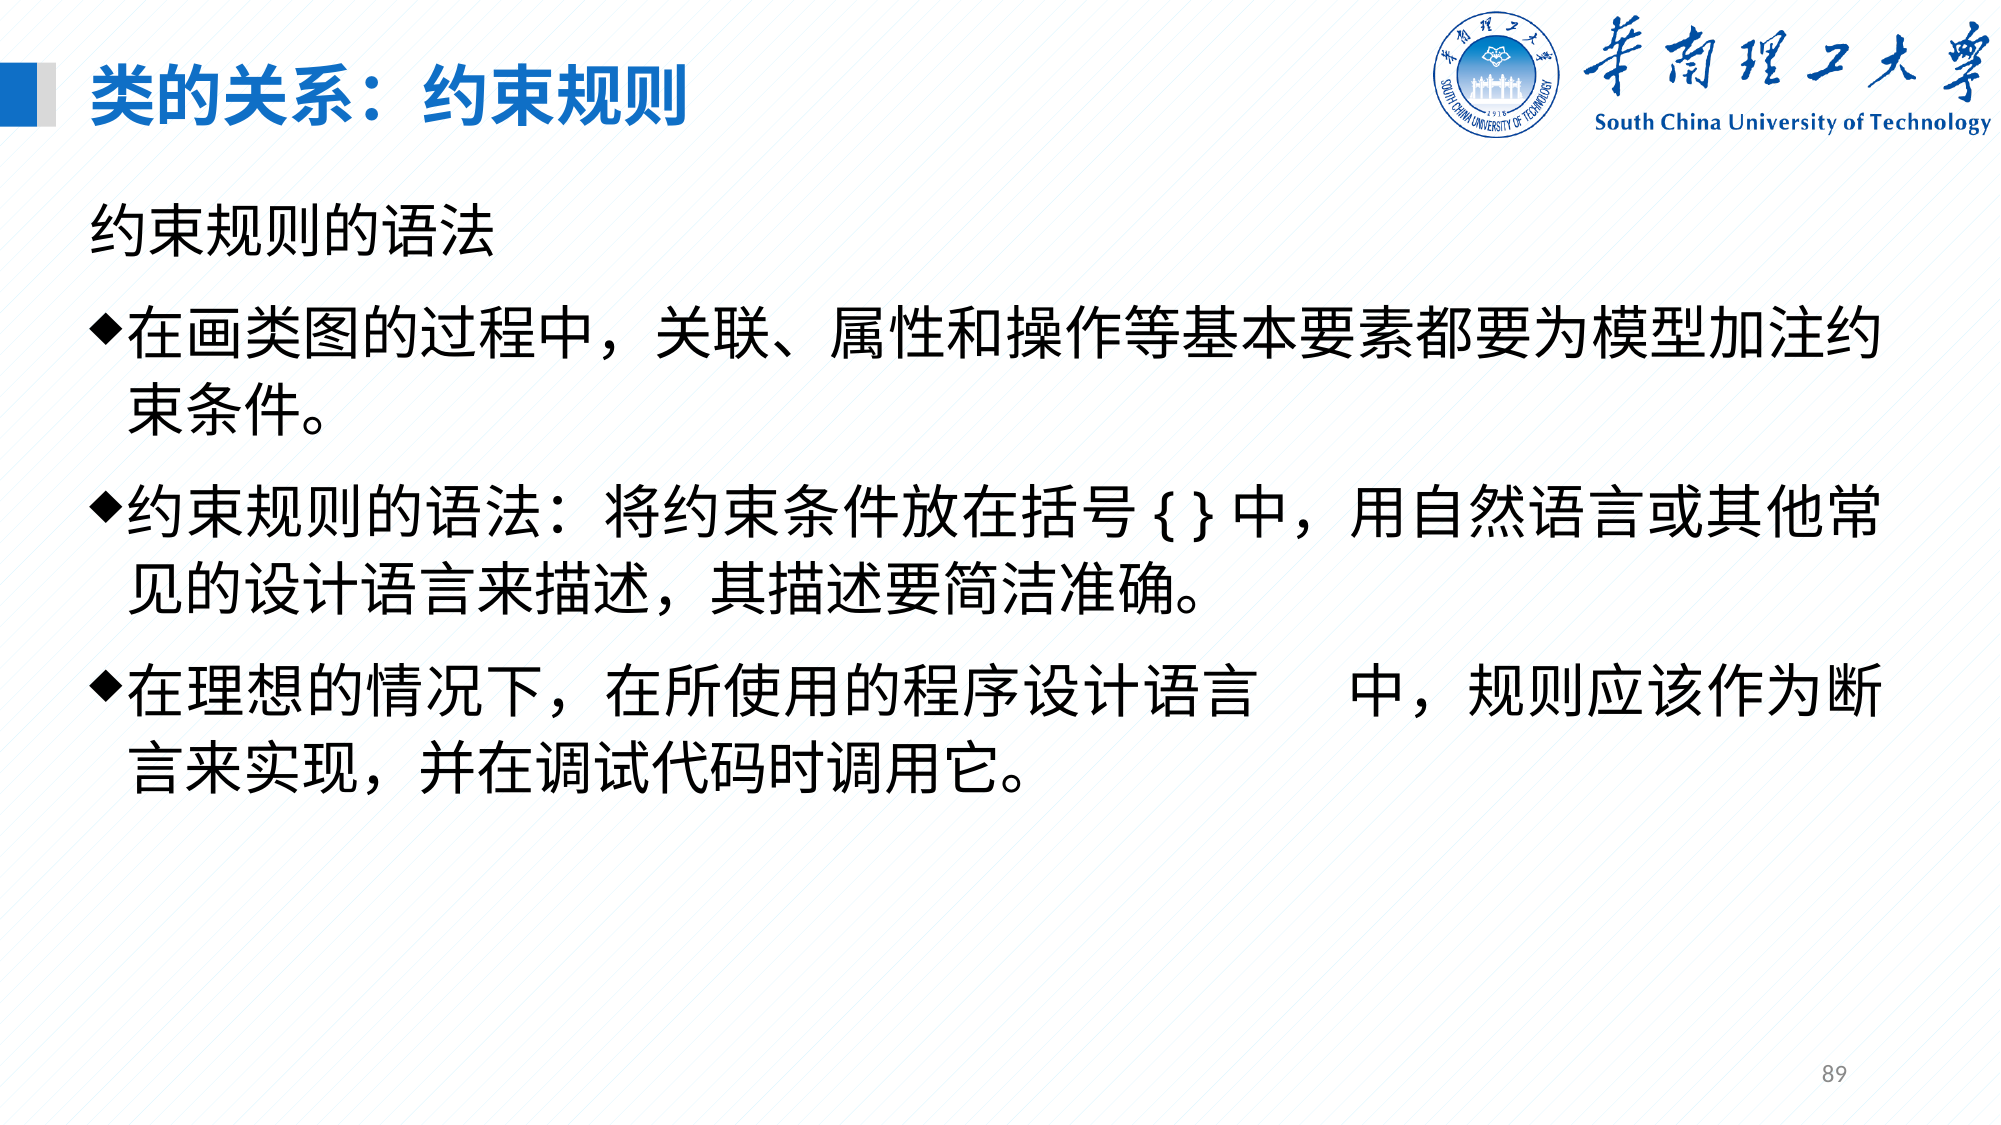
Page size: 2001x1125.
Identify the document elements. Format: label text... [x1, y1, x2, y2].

picture [1433, 11, 1991, 138]
list 约束规则的语法 在画类图的过程中，关联、属性和操作等基本要素都要为模型加注约束条件。 约束规则的语法：将约束条件放在括号{ }中，用自然语言或其他常见的设计语言来描述，其描述要简洁准确。 在理想的情况下，在所使用的程序设计语言 中，规则应该作为断言来实现，并在调试代码时调用它。 [74, 179, 1900, 956]
text_box 类的关系：约束规则 [74, 46, 1248, 142]
slide_number 89 [1412, 1042, 1863, 1103]
